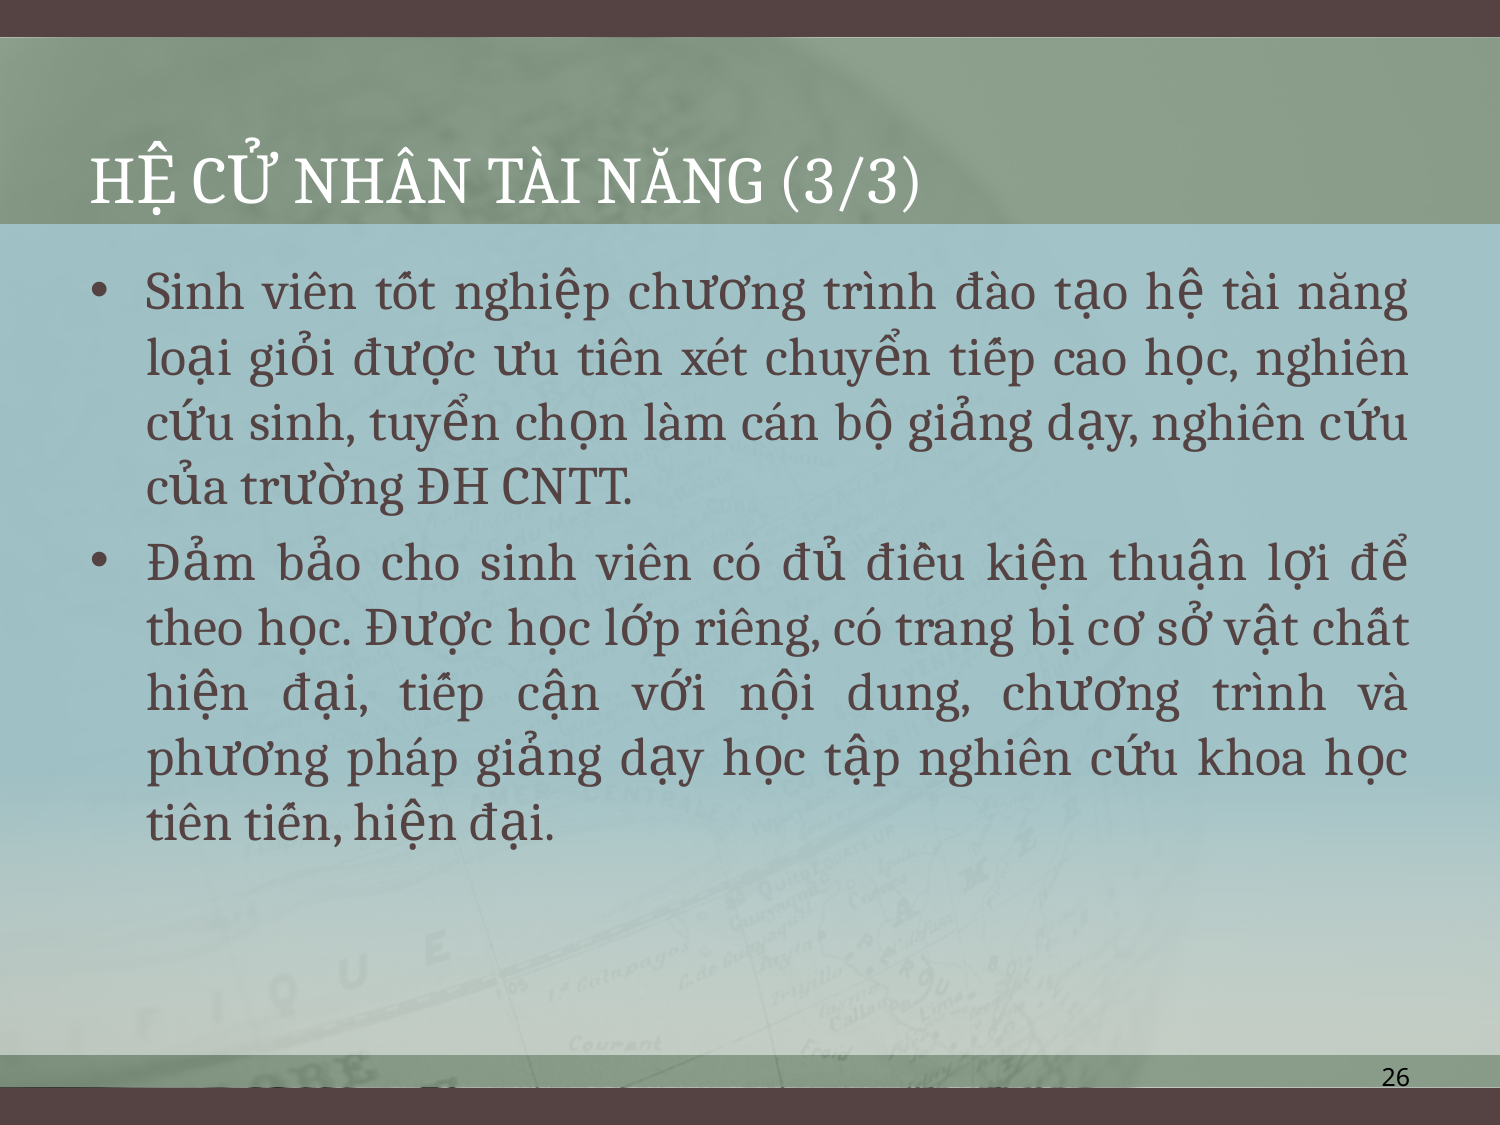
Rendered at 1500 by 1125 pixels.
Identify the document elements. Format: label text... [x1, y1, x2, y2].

slide_number 26 [1074, 1048, 1425, 1109]
title Hệ cử nhân tài năng (3/3) [75, 37, 1425, 225]
list Sinh viên tốt nghiệp chương trình đào tạo hệ tài năng loại giỏi được ưu tiên xét chuyển tiếp cao học, nghiên cứu sinh, tuyển chọn làm cán bộ giảng dạy, nghiên cứu của trường ĐH CNTT. Đảm bảo cho sinh viên có đủ điều kiện thuận lợi để theo học. Được học lớp riêng, có trang bị cơ sở vật chất hiện đại, tiếp cận với nội dung, chương trình và phương pháp giảng dạy học tập nghiên cứu khoa học tiên tiến, hiện đại. [75, 248, 1425, 1005]
